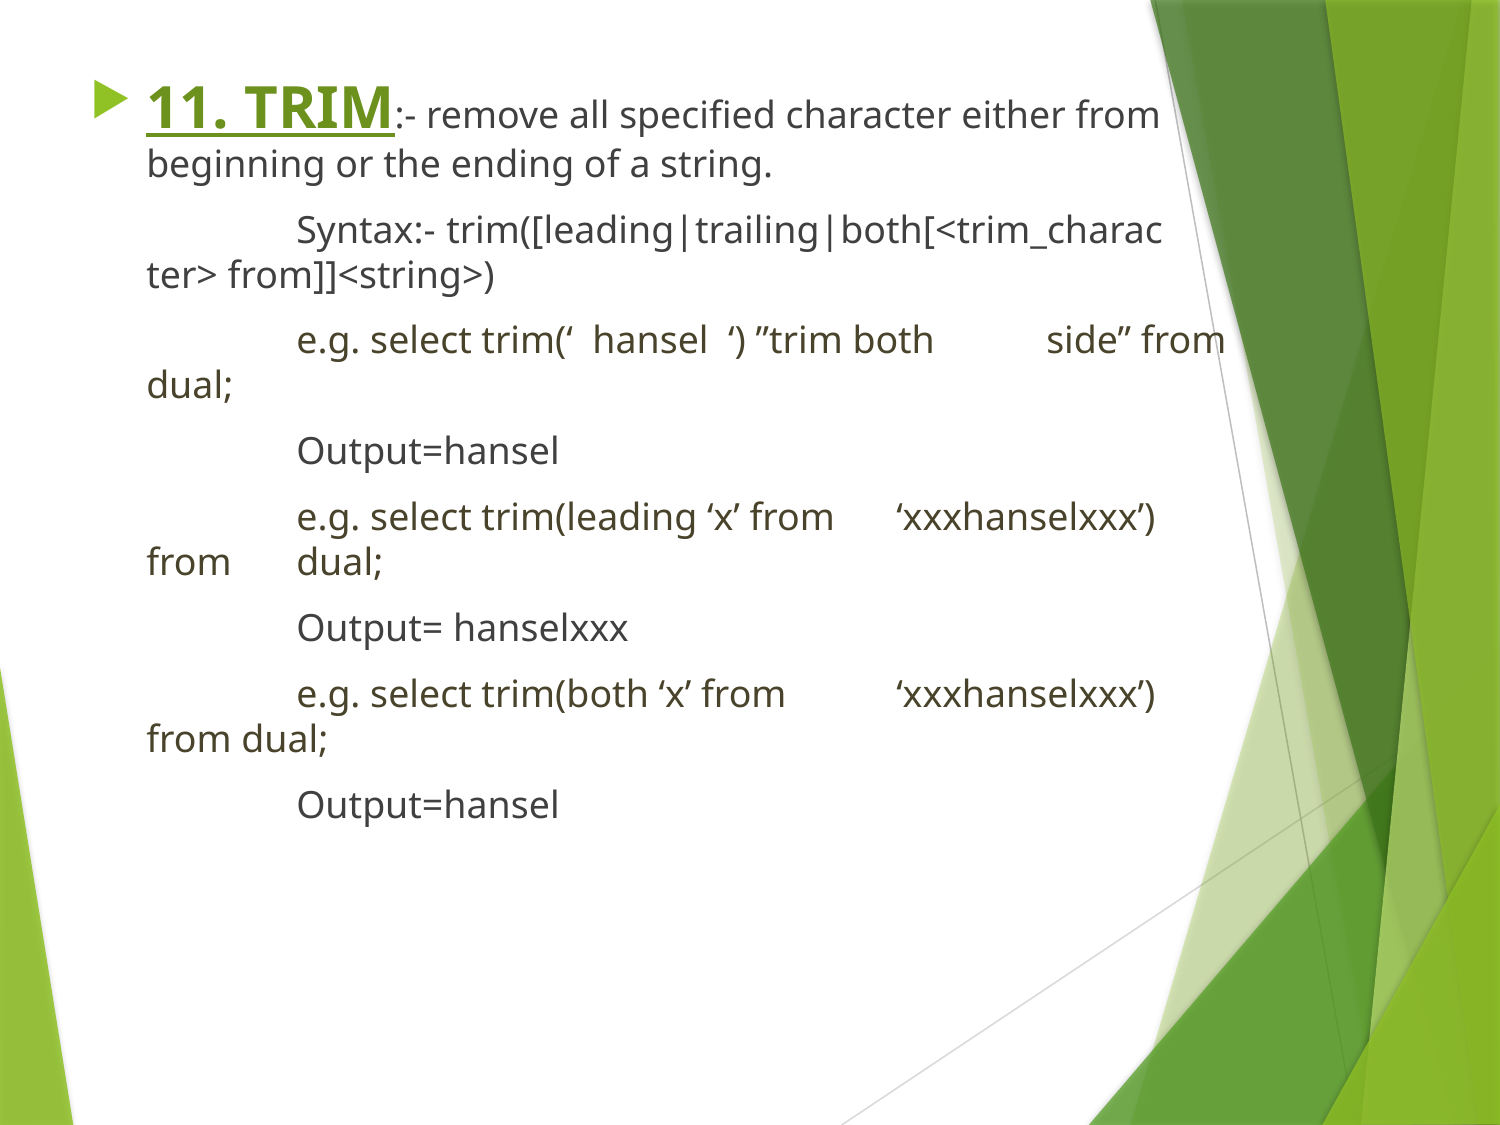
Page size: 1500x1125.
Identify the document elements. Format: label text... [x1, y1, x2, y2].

list 11. TRIM:- remove all specified character either from beginning or the ending of a string. Syntax:- trim([leading|trailing|both[<trim_charac ter> from]]<string>) e.g. select trim(‘ hansel ‘) ”trim both side” from dual; Output=hansel e.g. select trim(leading ‘x’ from ‘xxxhanselxxx’) from dual; Output= hanselxxx e.g. select trim(both ‘x’ from ‘xxxhanselxxx’) from dual; Output=hansel [75, 62, 1263, 1059]
